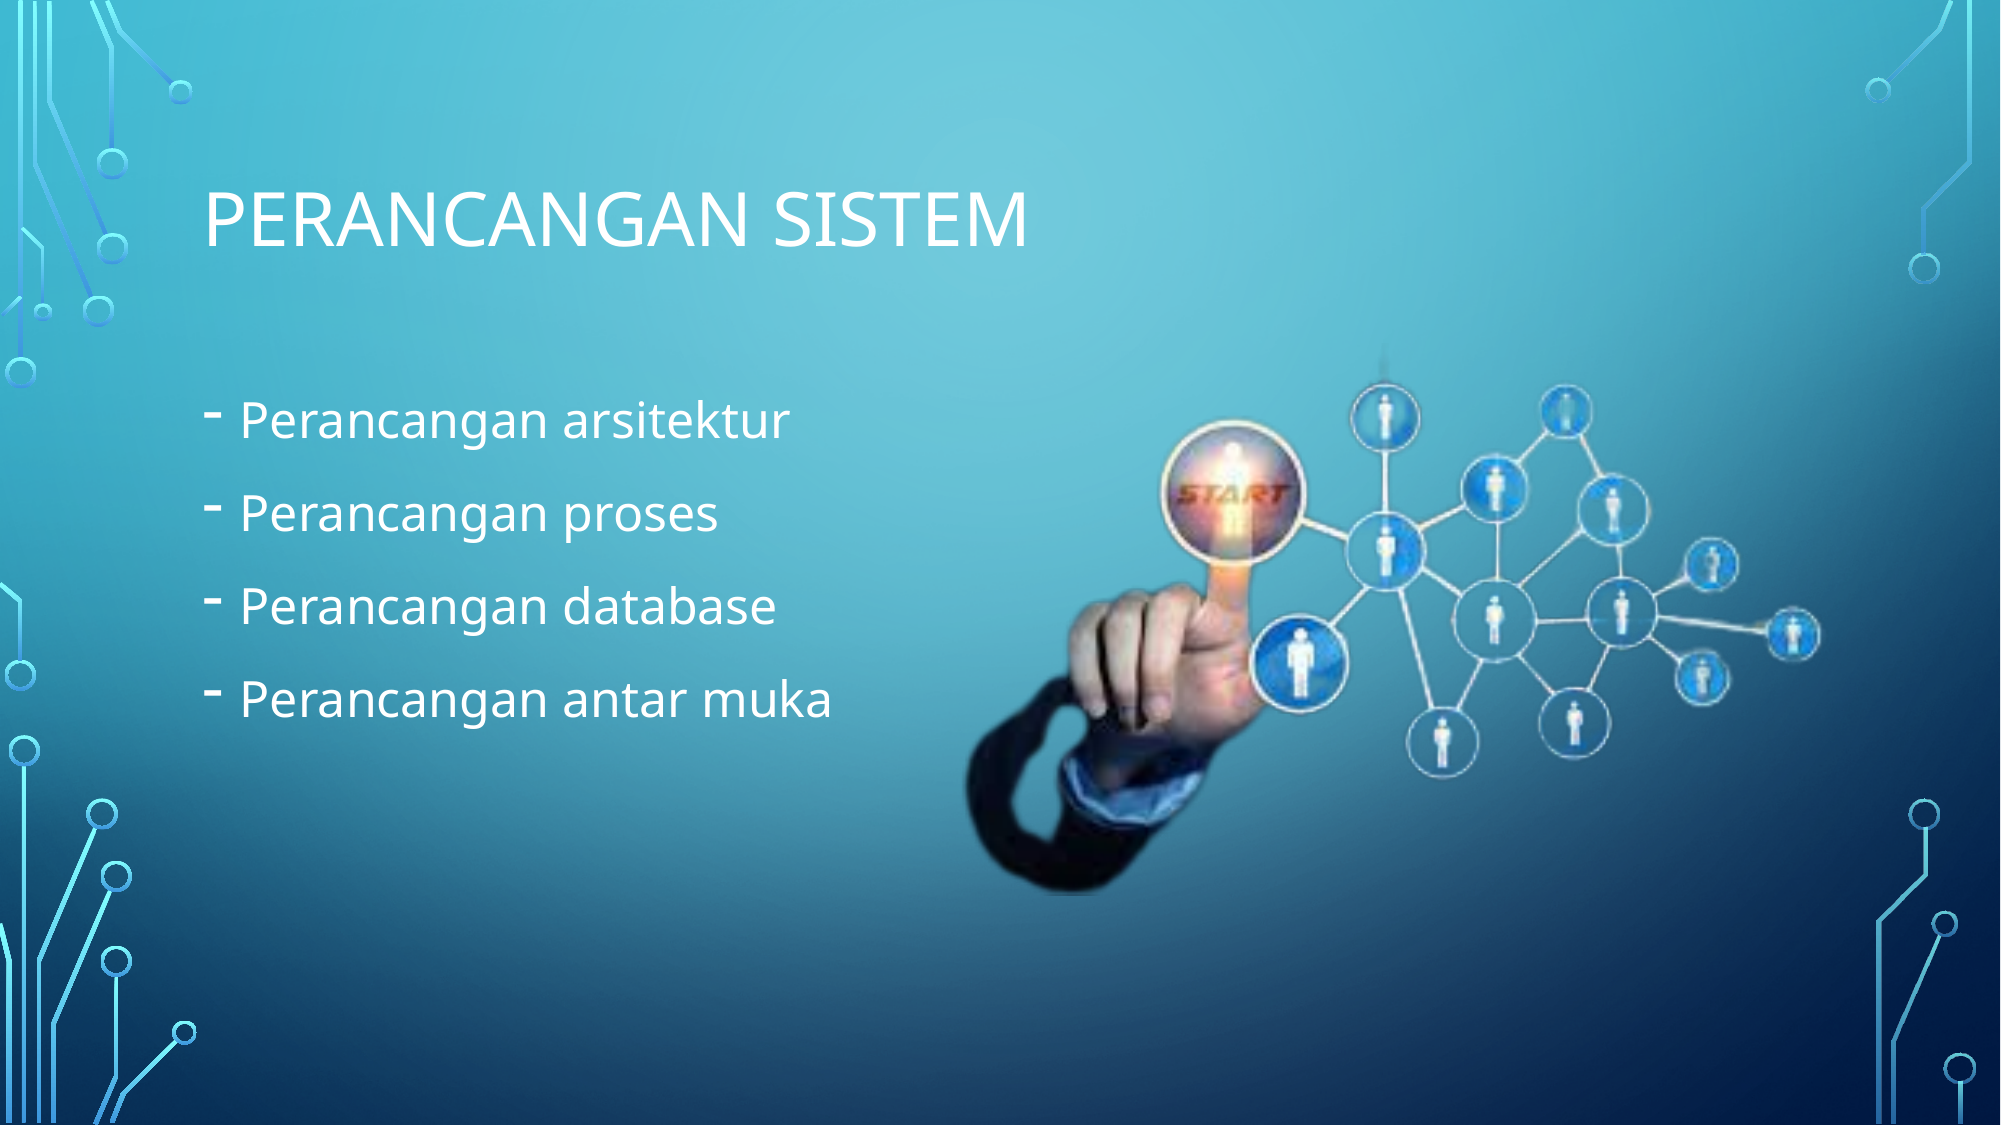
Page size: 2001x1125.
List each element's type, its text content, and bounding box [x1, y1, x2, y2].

title Perancangan sistem [187, 101, 1813, 344]
list Perancangan arsitektur Perancangan proses Perancangan database Perancangan antar muka [187, 369, 1813, 950]
picture [912, 343, 1877, 896]
